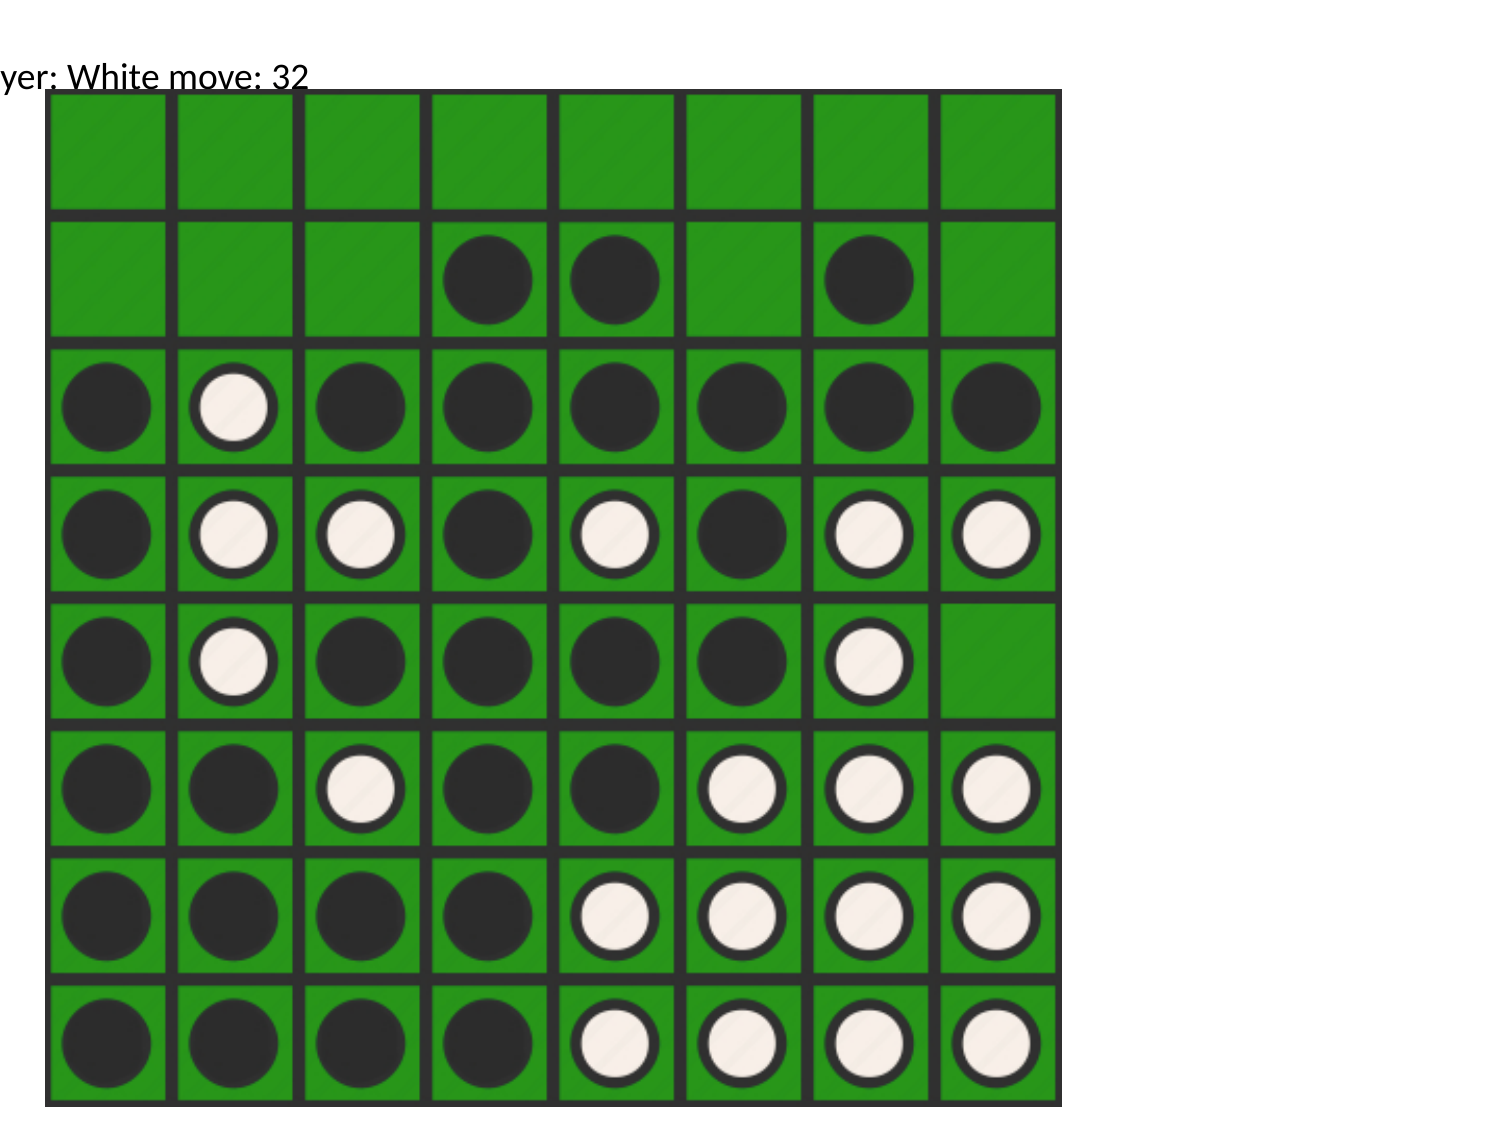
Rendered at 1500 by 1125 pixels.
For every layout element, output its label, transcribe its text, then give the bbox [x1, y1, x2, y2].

picture [44, 89, 1062, 1107]
text_box turn: 46 player: White move: 32 [0, 44, 325, 105]
